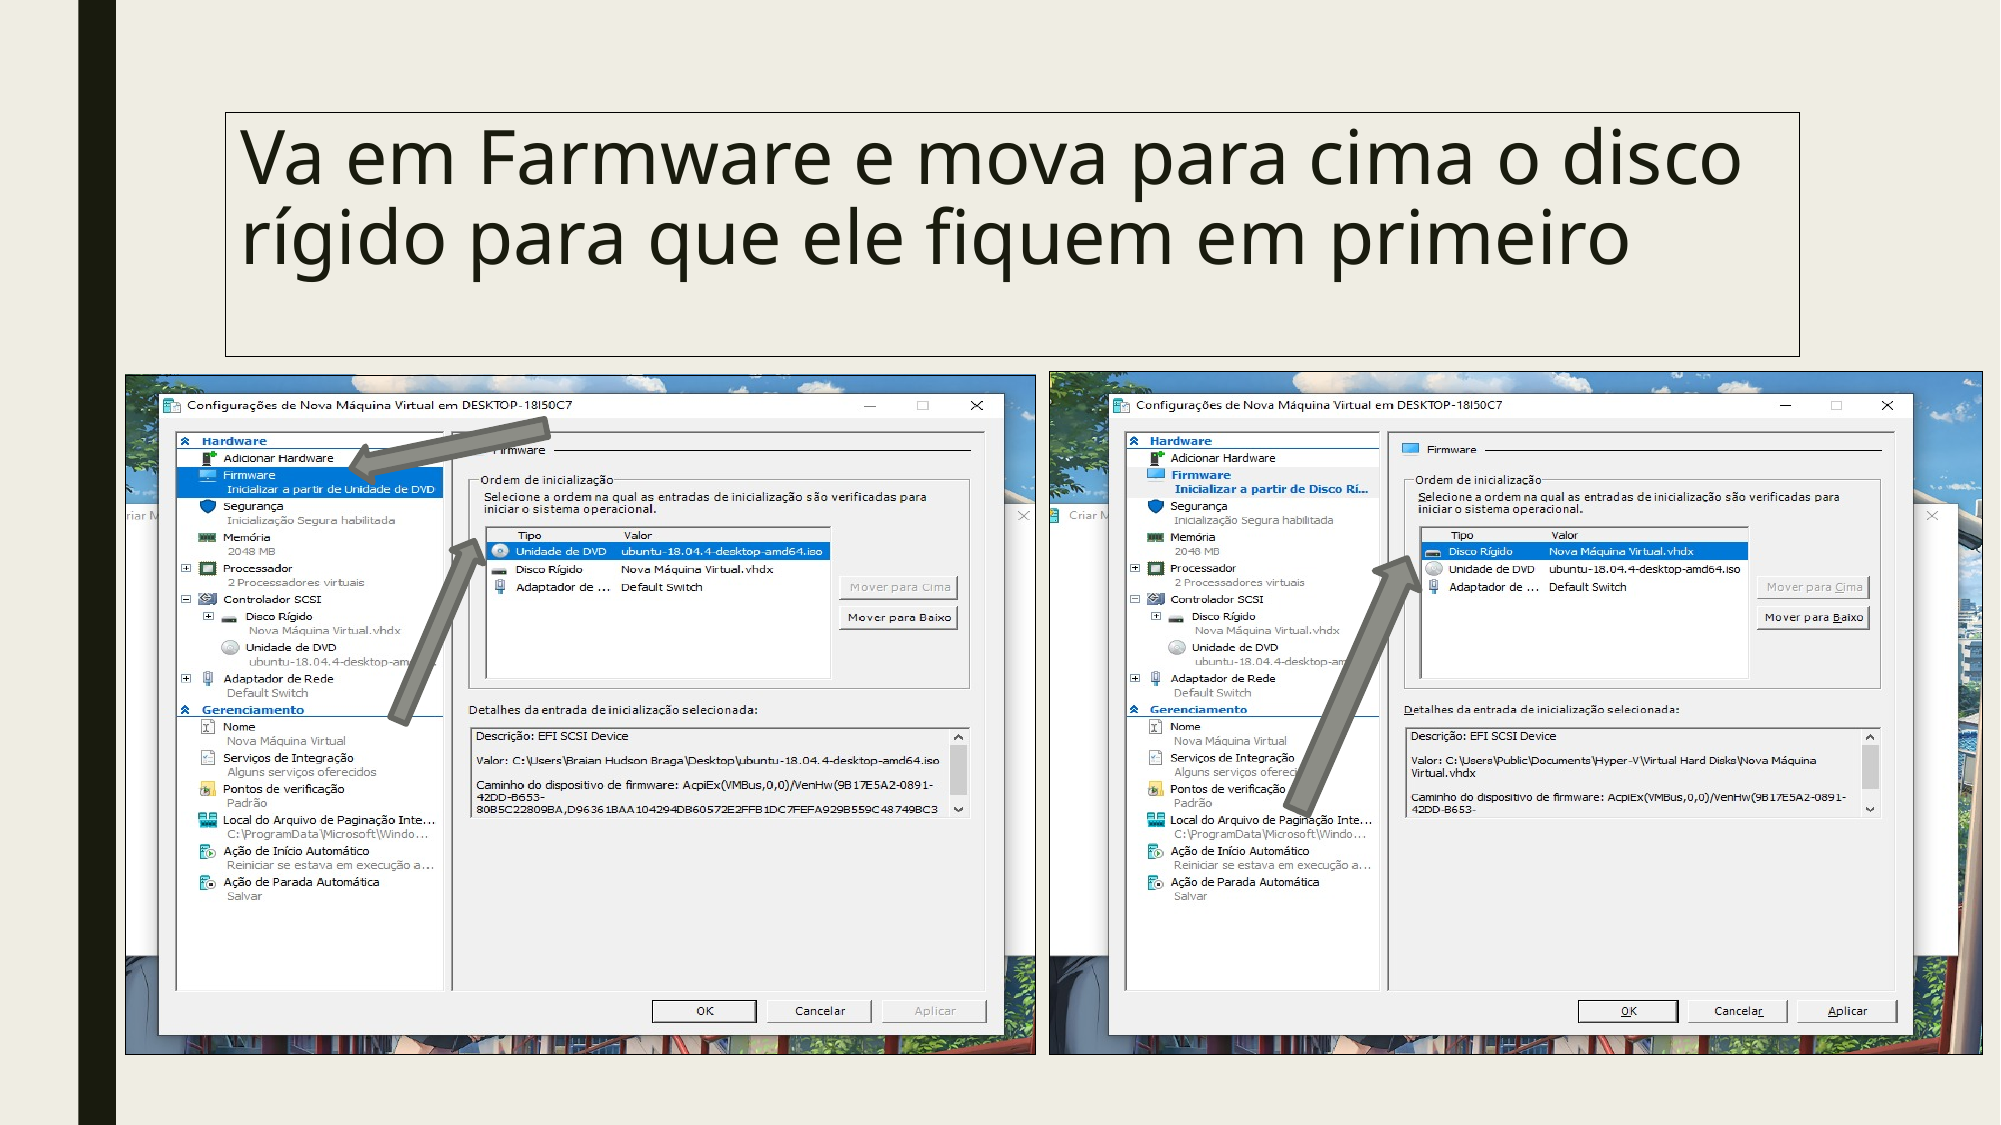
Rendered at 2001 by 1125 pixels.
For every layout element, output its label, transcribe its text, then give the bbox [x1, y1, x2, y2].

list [125, 374, 1036, 1055]
title Va em Farmware e mova para cima o disco rígido para que ele fiquem em primeiro [225, 112, 1800, 357]
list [1049, 371, 1983, 1055]
